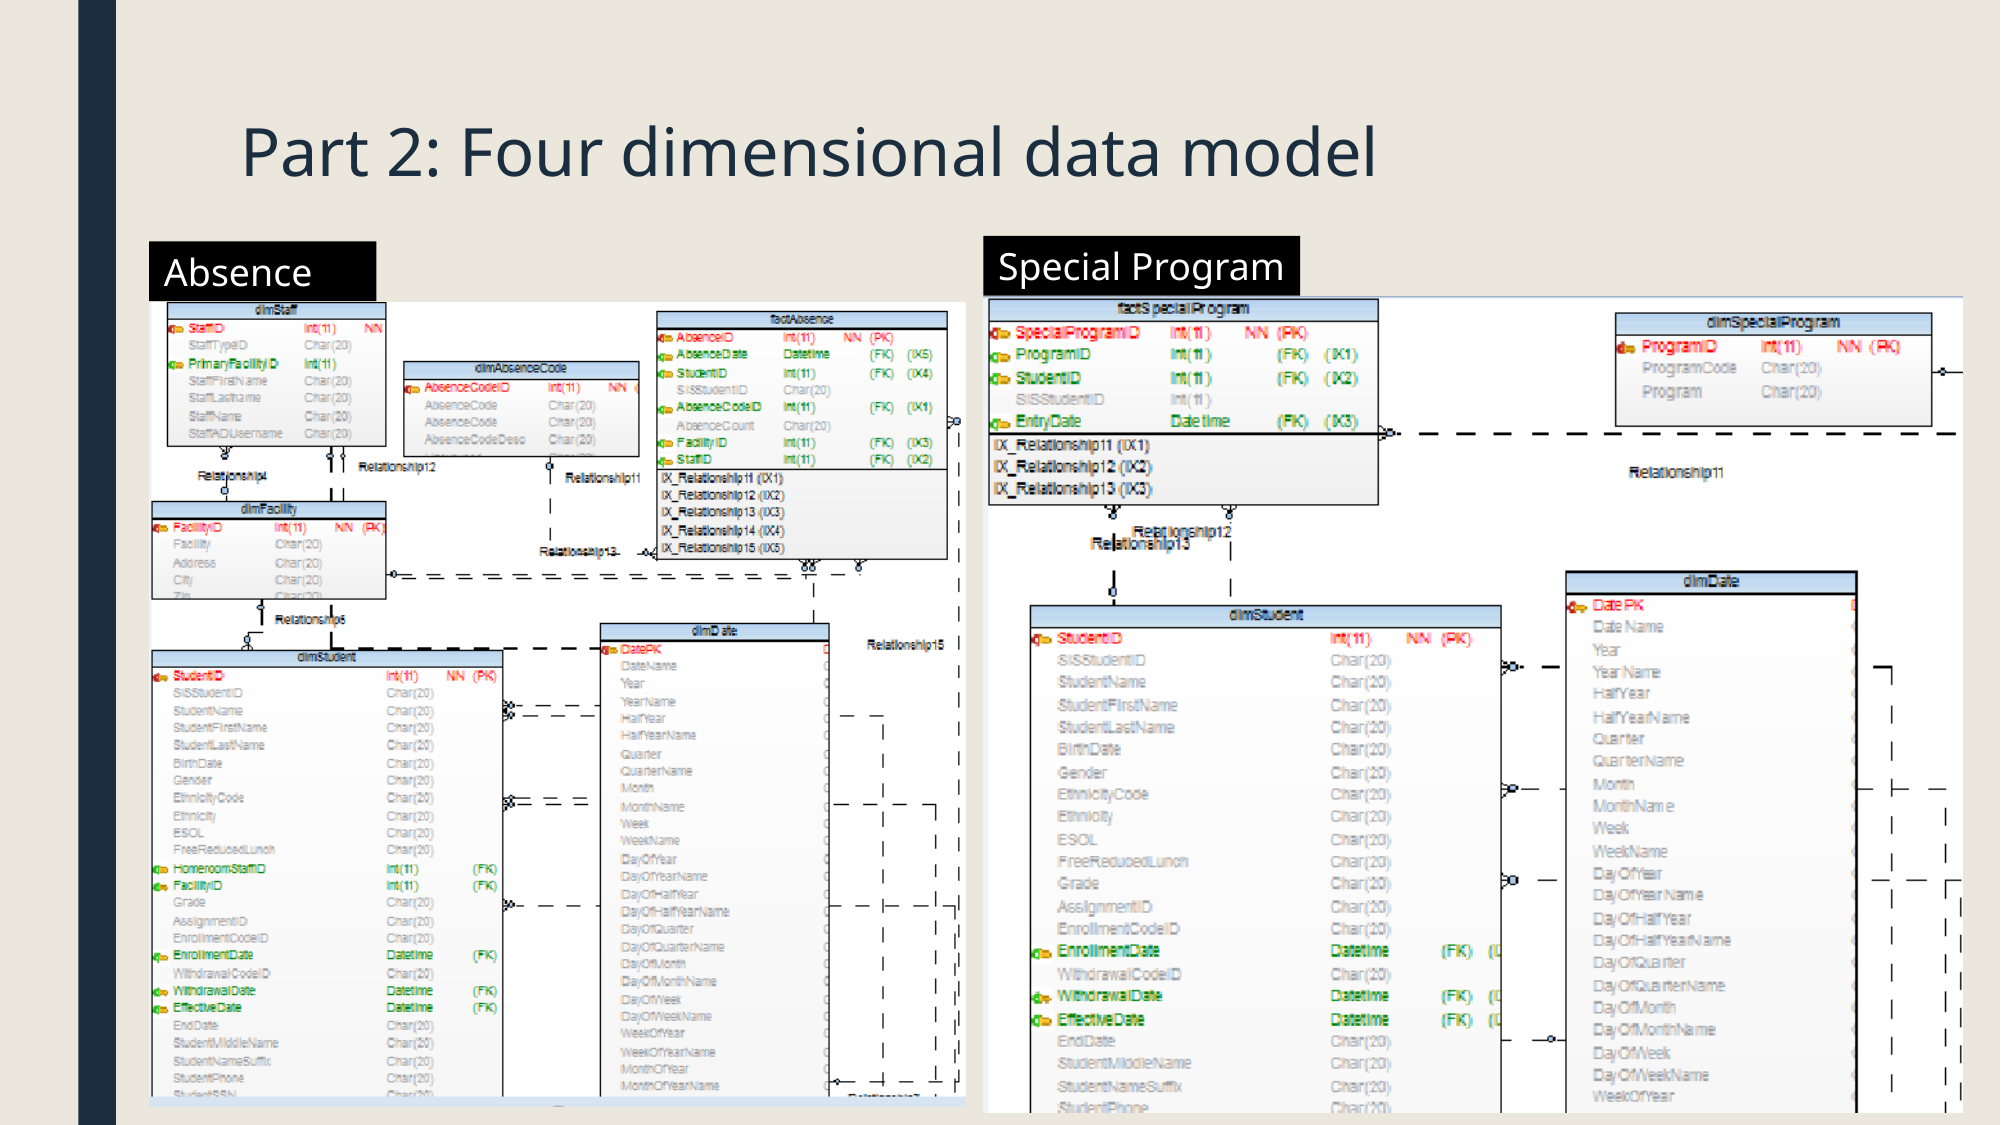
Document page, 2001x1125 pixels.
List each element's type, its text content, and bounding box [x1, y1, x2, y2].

title Part 2: Four dimensional data model [225, 112, 1800, 251]
picture [149, 302, 966, 1107]
text_box Special Program [983, 235, 1301, 296]
text_box Absence [149, 241, 377, 302]
picture [983, 296, 1963, 1113]
